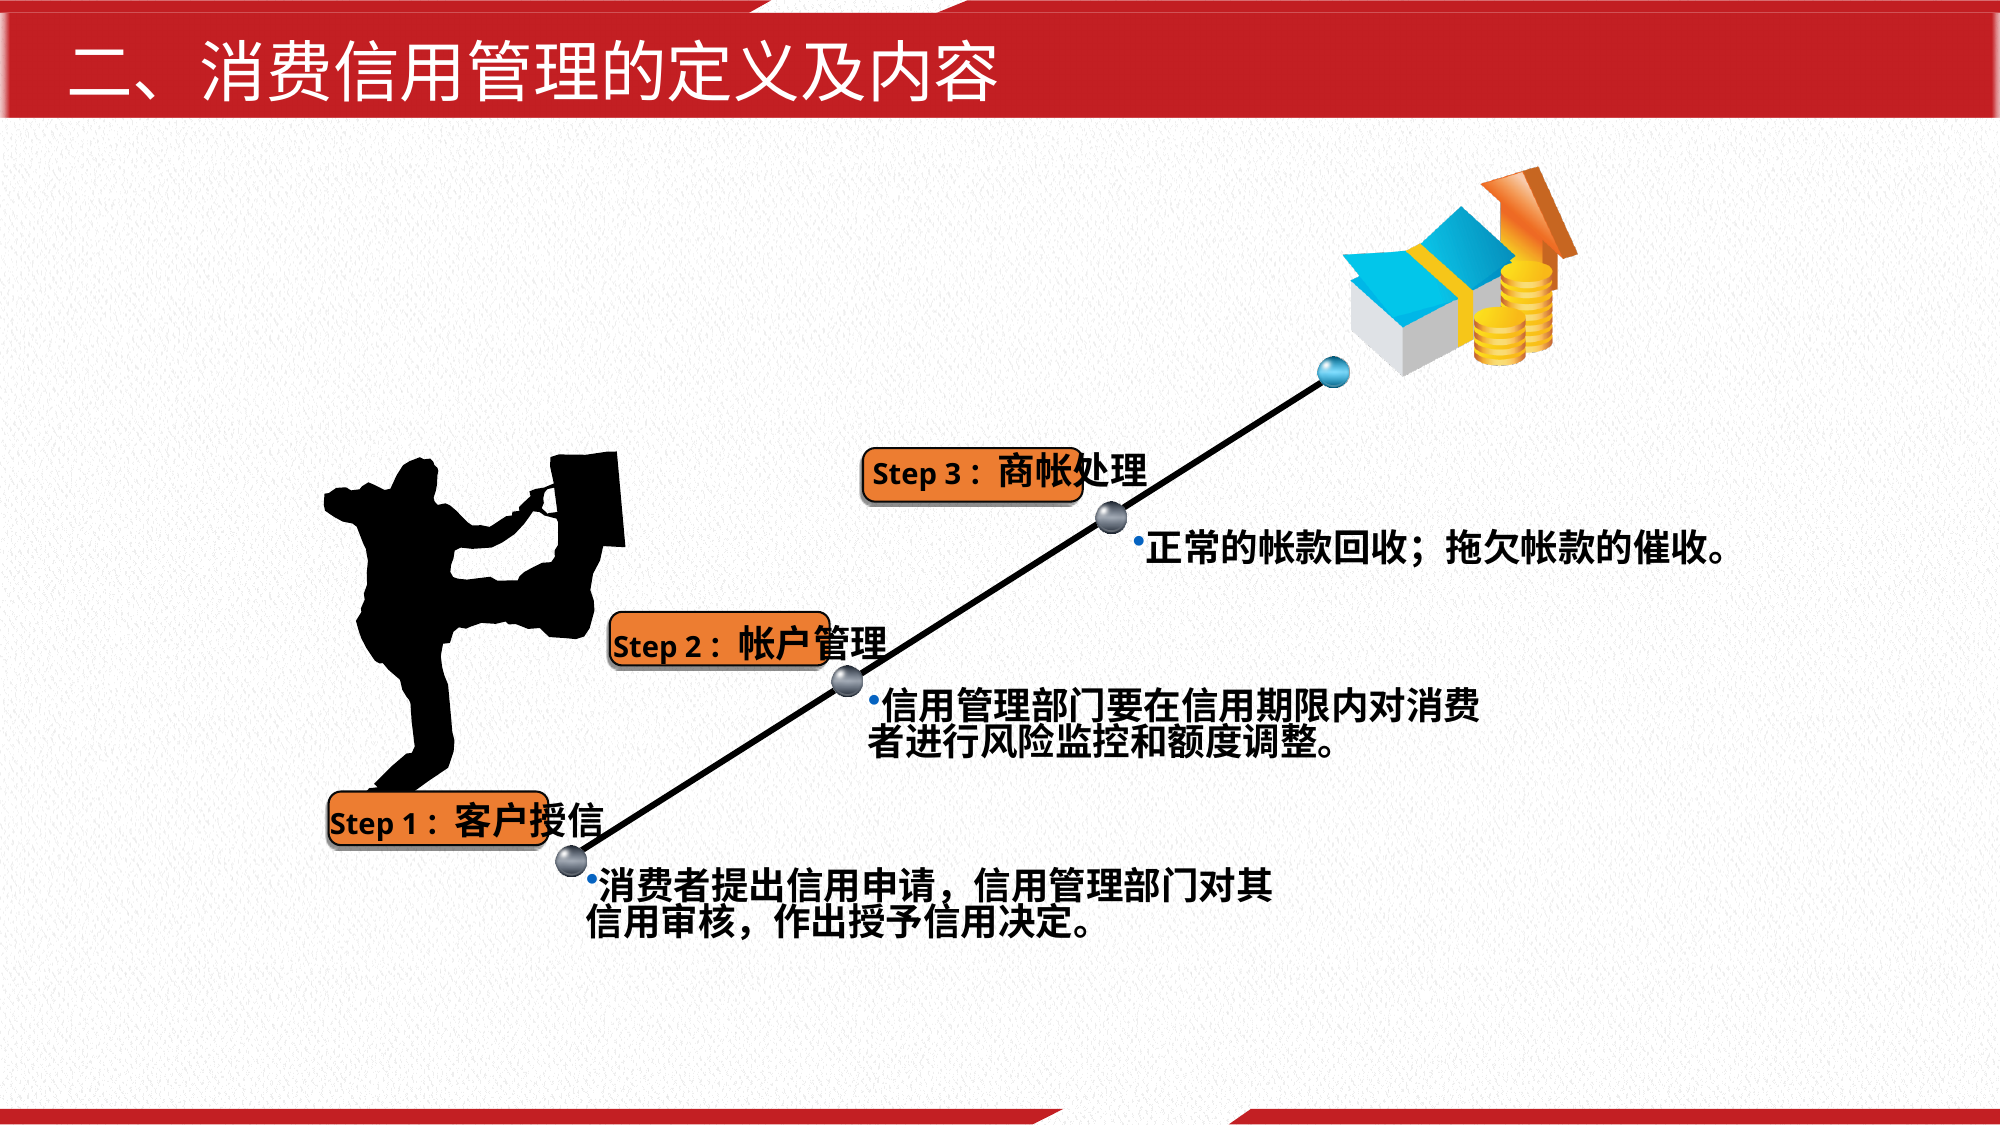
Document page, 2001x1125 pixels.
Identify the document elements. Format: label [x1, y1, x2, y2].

text_box [0, 0, 2000, 12]
picture [0, 12, 2000, 118]
text_box [0, 118, 2000, 1125]
text_box [315, 166, 1747, 951]
